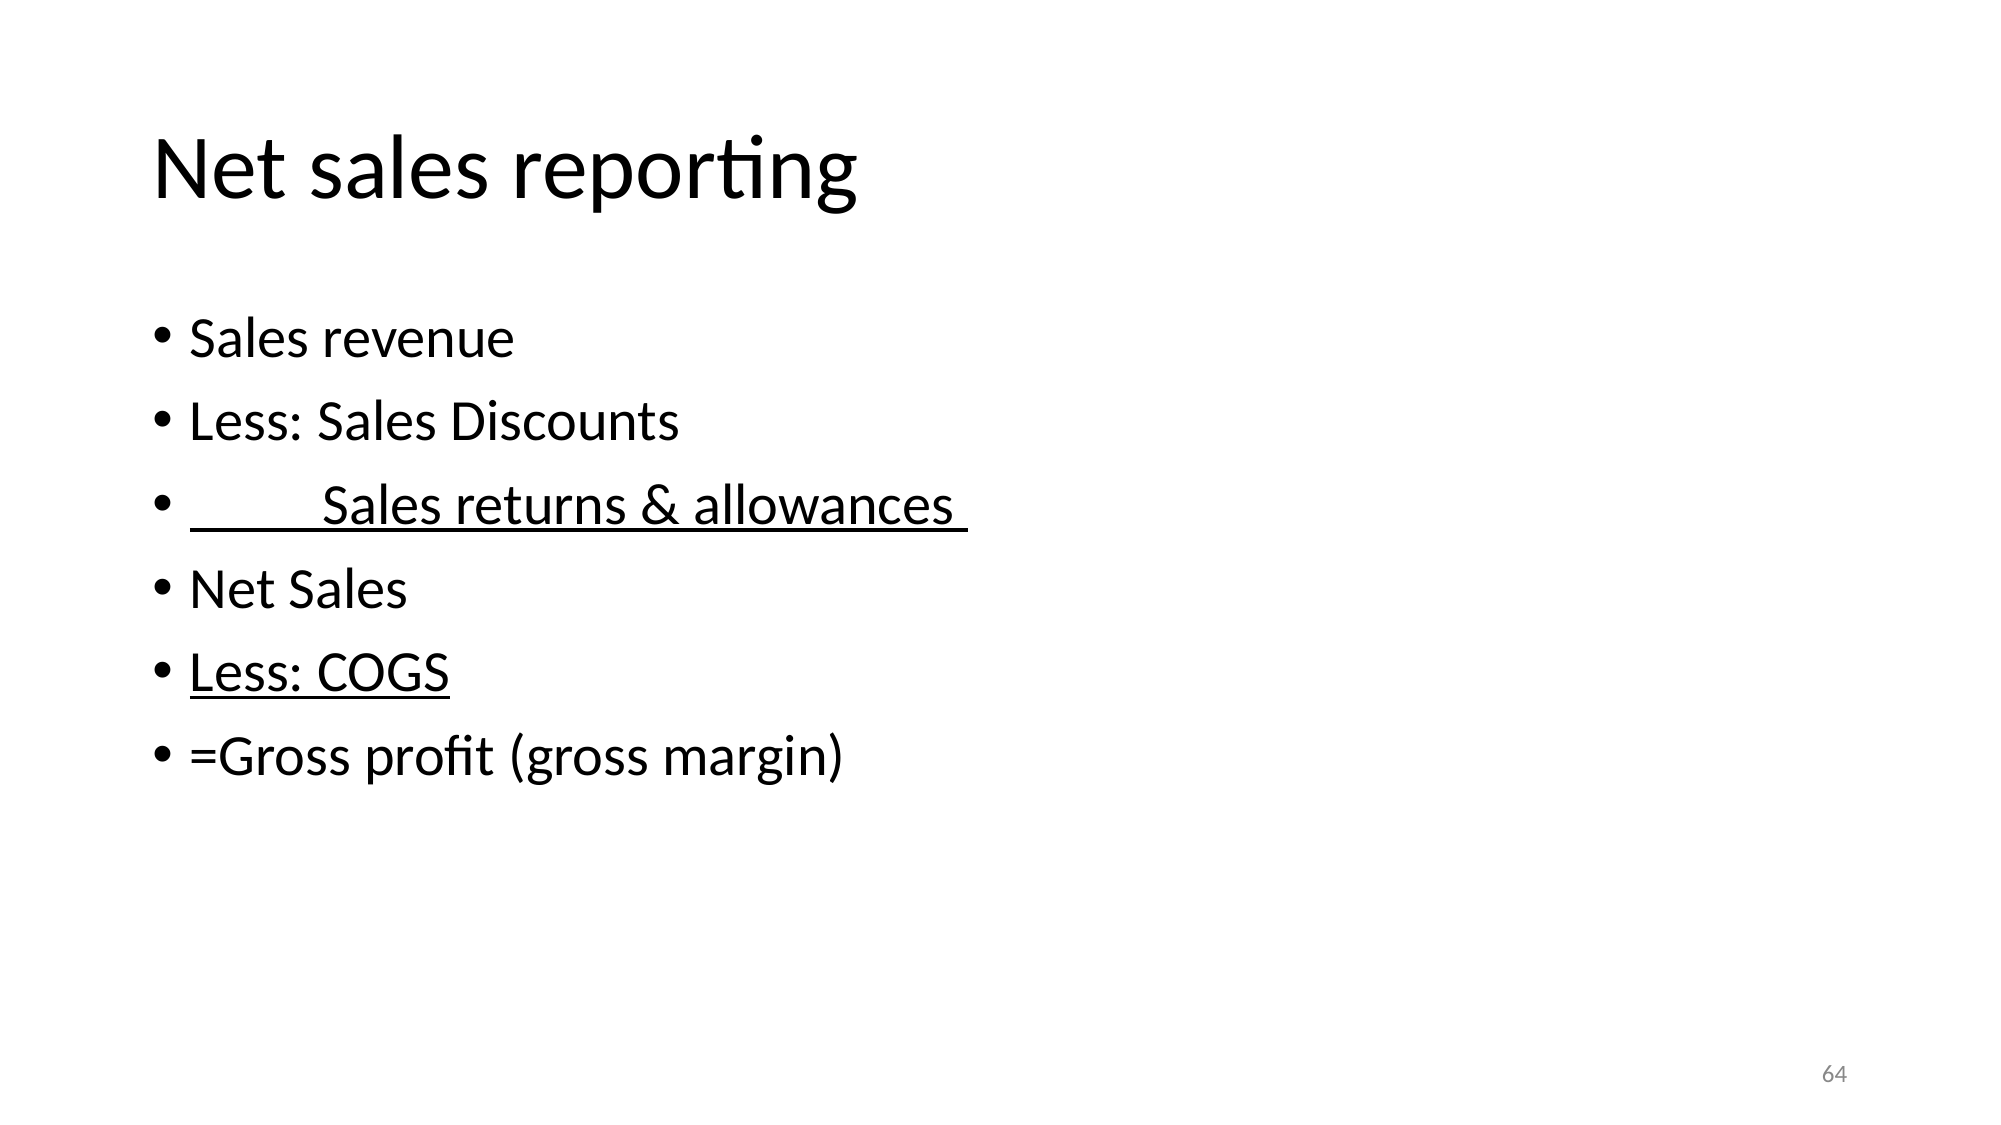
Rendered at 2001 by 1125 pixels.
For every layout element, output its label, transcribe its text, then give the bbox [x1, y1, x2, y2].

slide_number ‹#› [1412, 1042, 1863, 1103]
list Sales revenue Less: Sales Discounts Sales returns & allowances Net Sales Less: COGS =Gross profit (gross margin) [137, 299, 1863, 1014]
title Net sales reporting [137, 59, 1863, 278]
